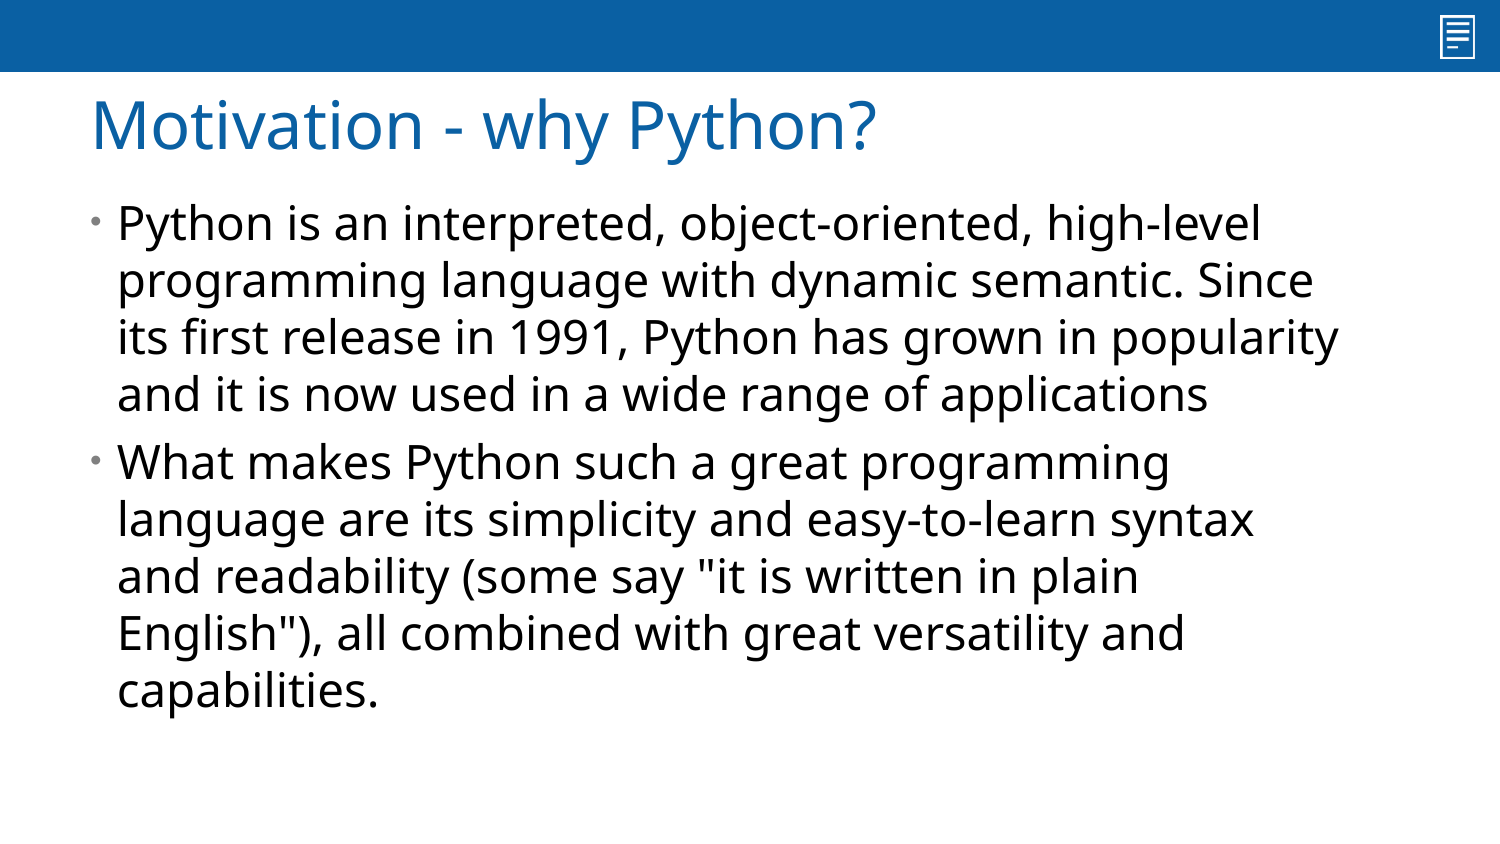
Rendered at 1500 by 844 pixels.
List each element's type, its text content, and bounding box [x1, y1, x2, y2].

title Motivation - why Python? [75, 75, 1413, 171]
list Python is an interpreted, object-oriented, high-level programming language with dynamic semantic. Since its first release in 1991, Python has grown in popularity and it is now used in a wide range of applications What makes Python such a great programming language are its simplicity and easy-to-learn syntax and readability (some say "it is written in plain English"), all combined with great versatility and capabilities. [75, 185, 1359, 760]
picture [1440, 15, 1475, 59]
